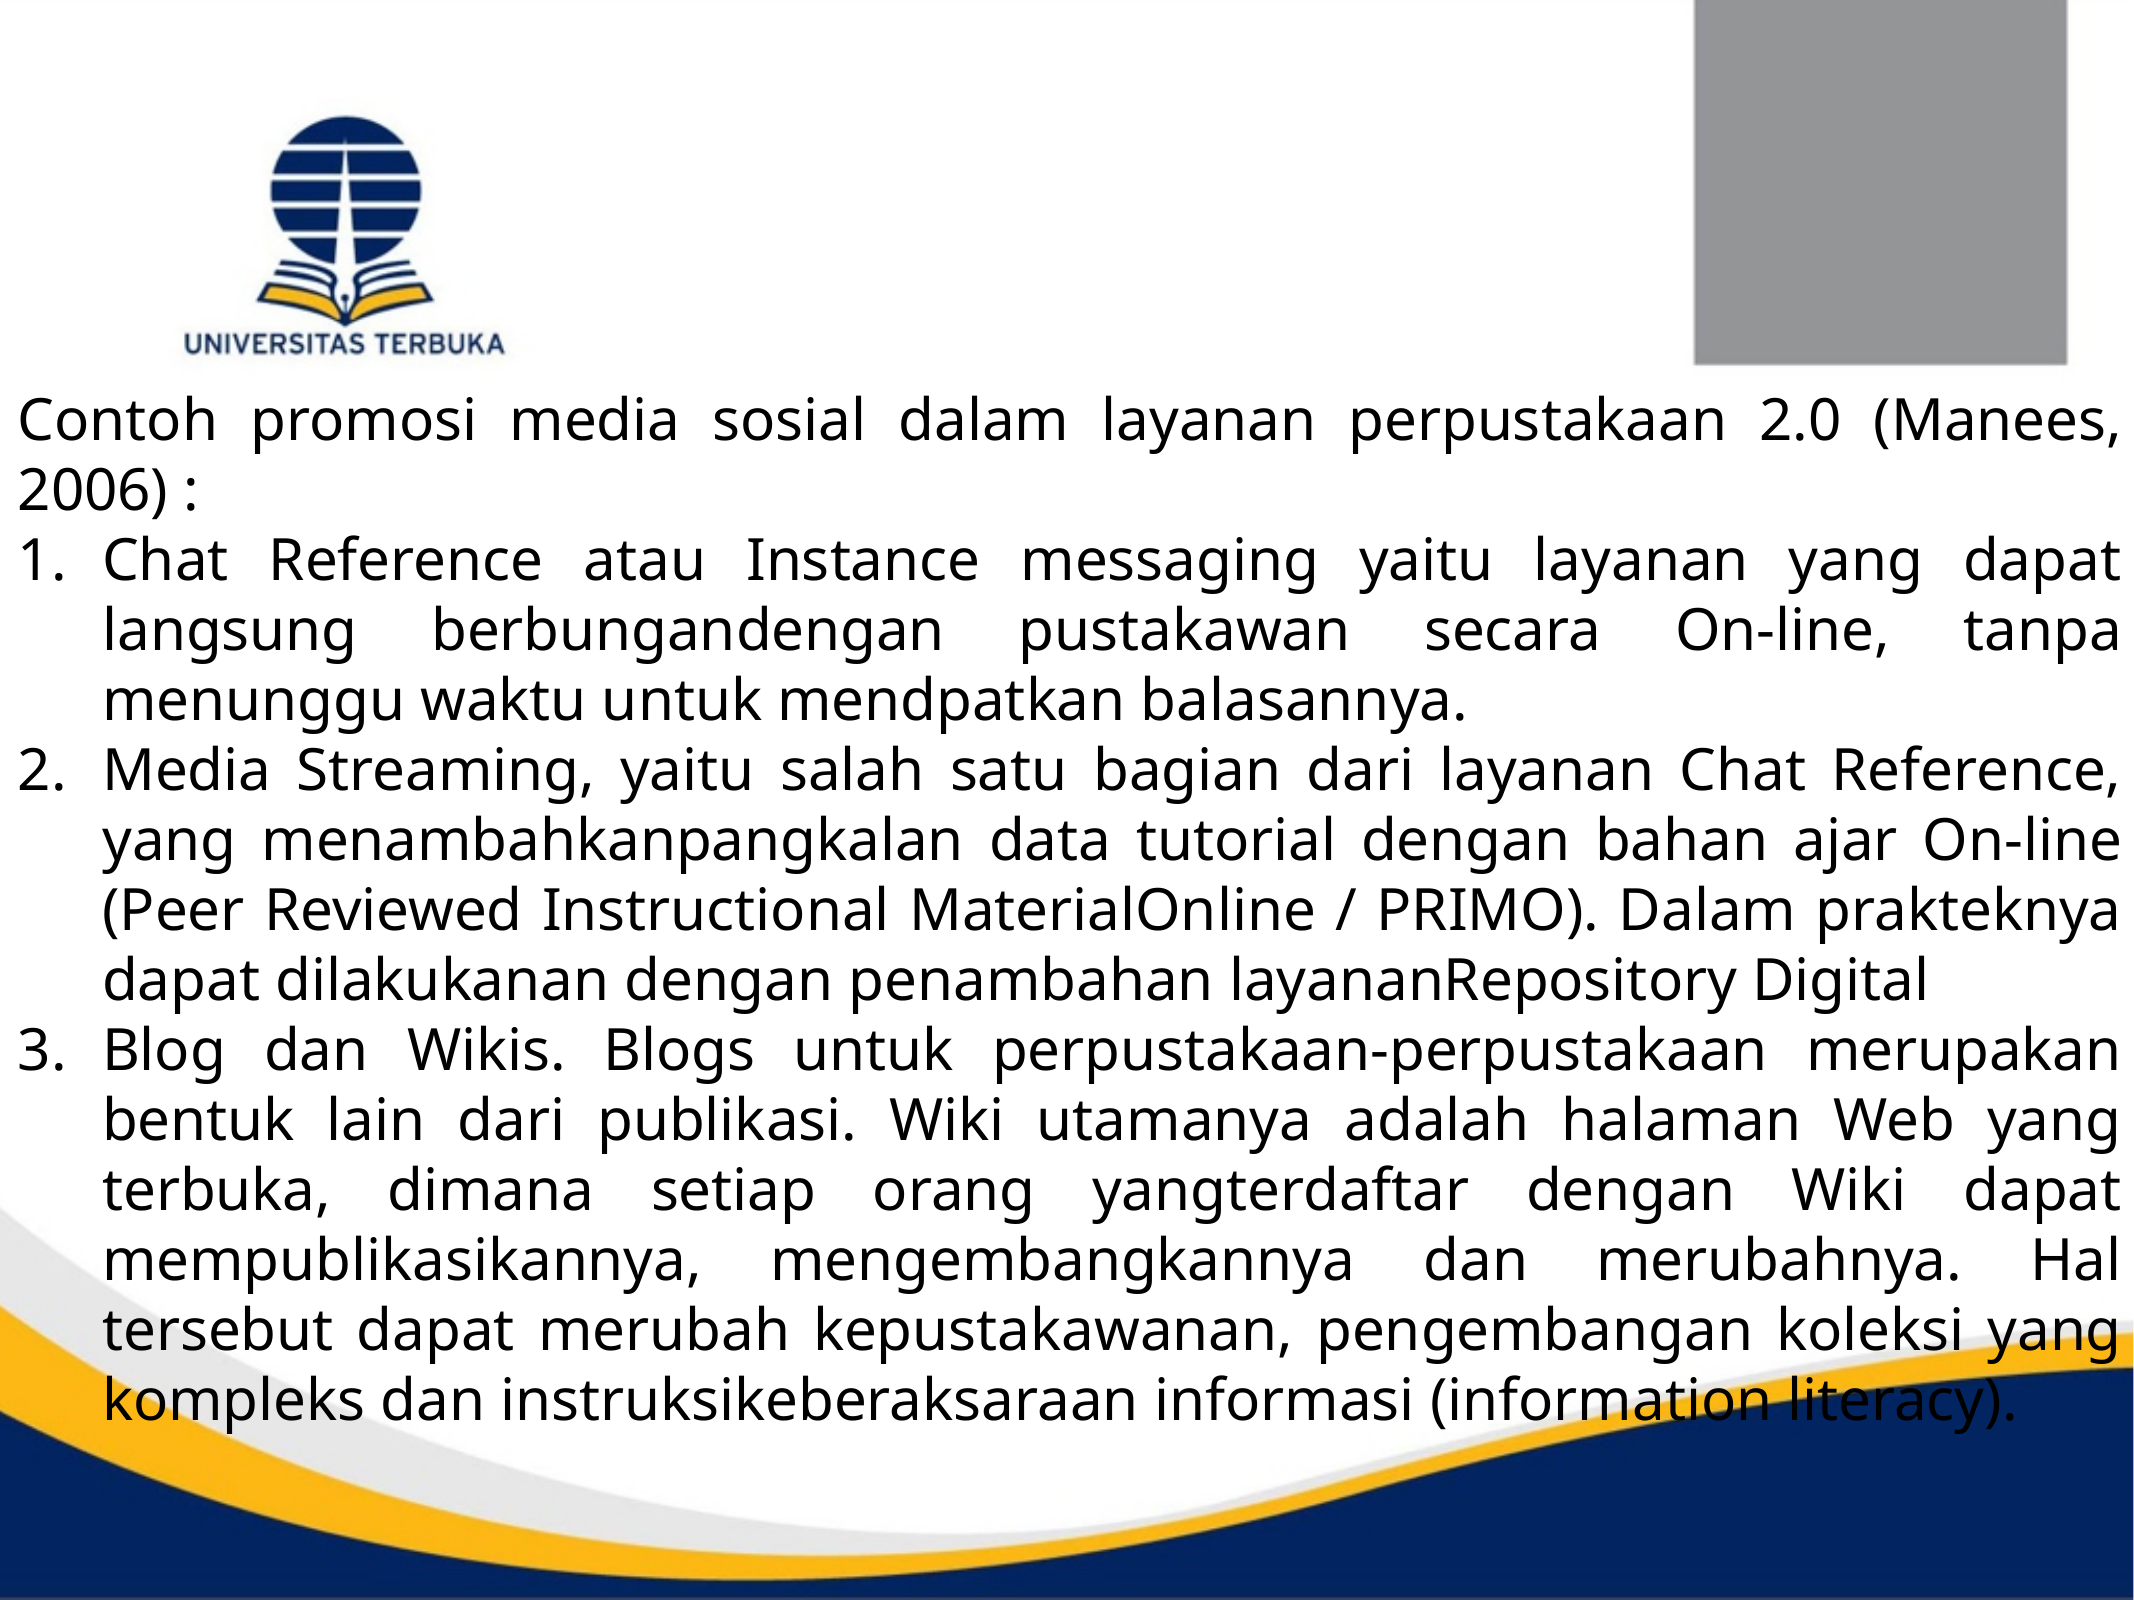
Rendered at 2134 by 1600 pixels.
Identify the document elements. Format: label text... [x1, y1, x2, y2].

picture [0, 0, 2134, 1600]
text_box Contoh promosi media sosial dalam layanan perpustakaan 2.0 (Manees, 2006) : Chat Reference atau Instance messaging yaitu layanan yang dapat langsung berbungandengan pustakawan secara On-line, tanpa menunggu waktu untuk mendpatkan balasannya. Media Streaming, yaitu salah satu bagian dari layanan Chat Reference, yang menambahkanpangkalan data tutorial dengan bahan ajar On-line (Peer Reviewed Instructional MaterialOnline / PRIMO). Dalam prakteknya dapat dilakukanan dengan penambahan layananRepository Digital Blog dan Wikis. Blogs untuk perpustakaan-perpustakaan merupakan bentuk lain dari publikasi. Wiki utamanya adalah halaman Web yang terbuka, dimana setiap orang yangterdaftar dengan Wiki dapat mempublikasikannya, mengembangkannya dan merubahnya. Hal tersebut dapat merubah kepustakawanan, pengembangan koleksi yang kompleks dan instruksikeberaksaraan informasi (information literacy). [3, 374, 2134, 1440]
